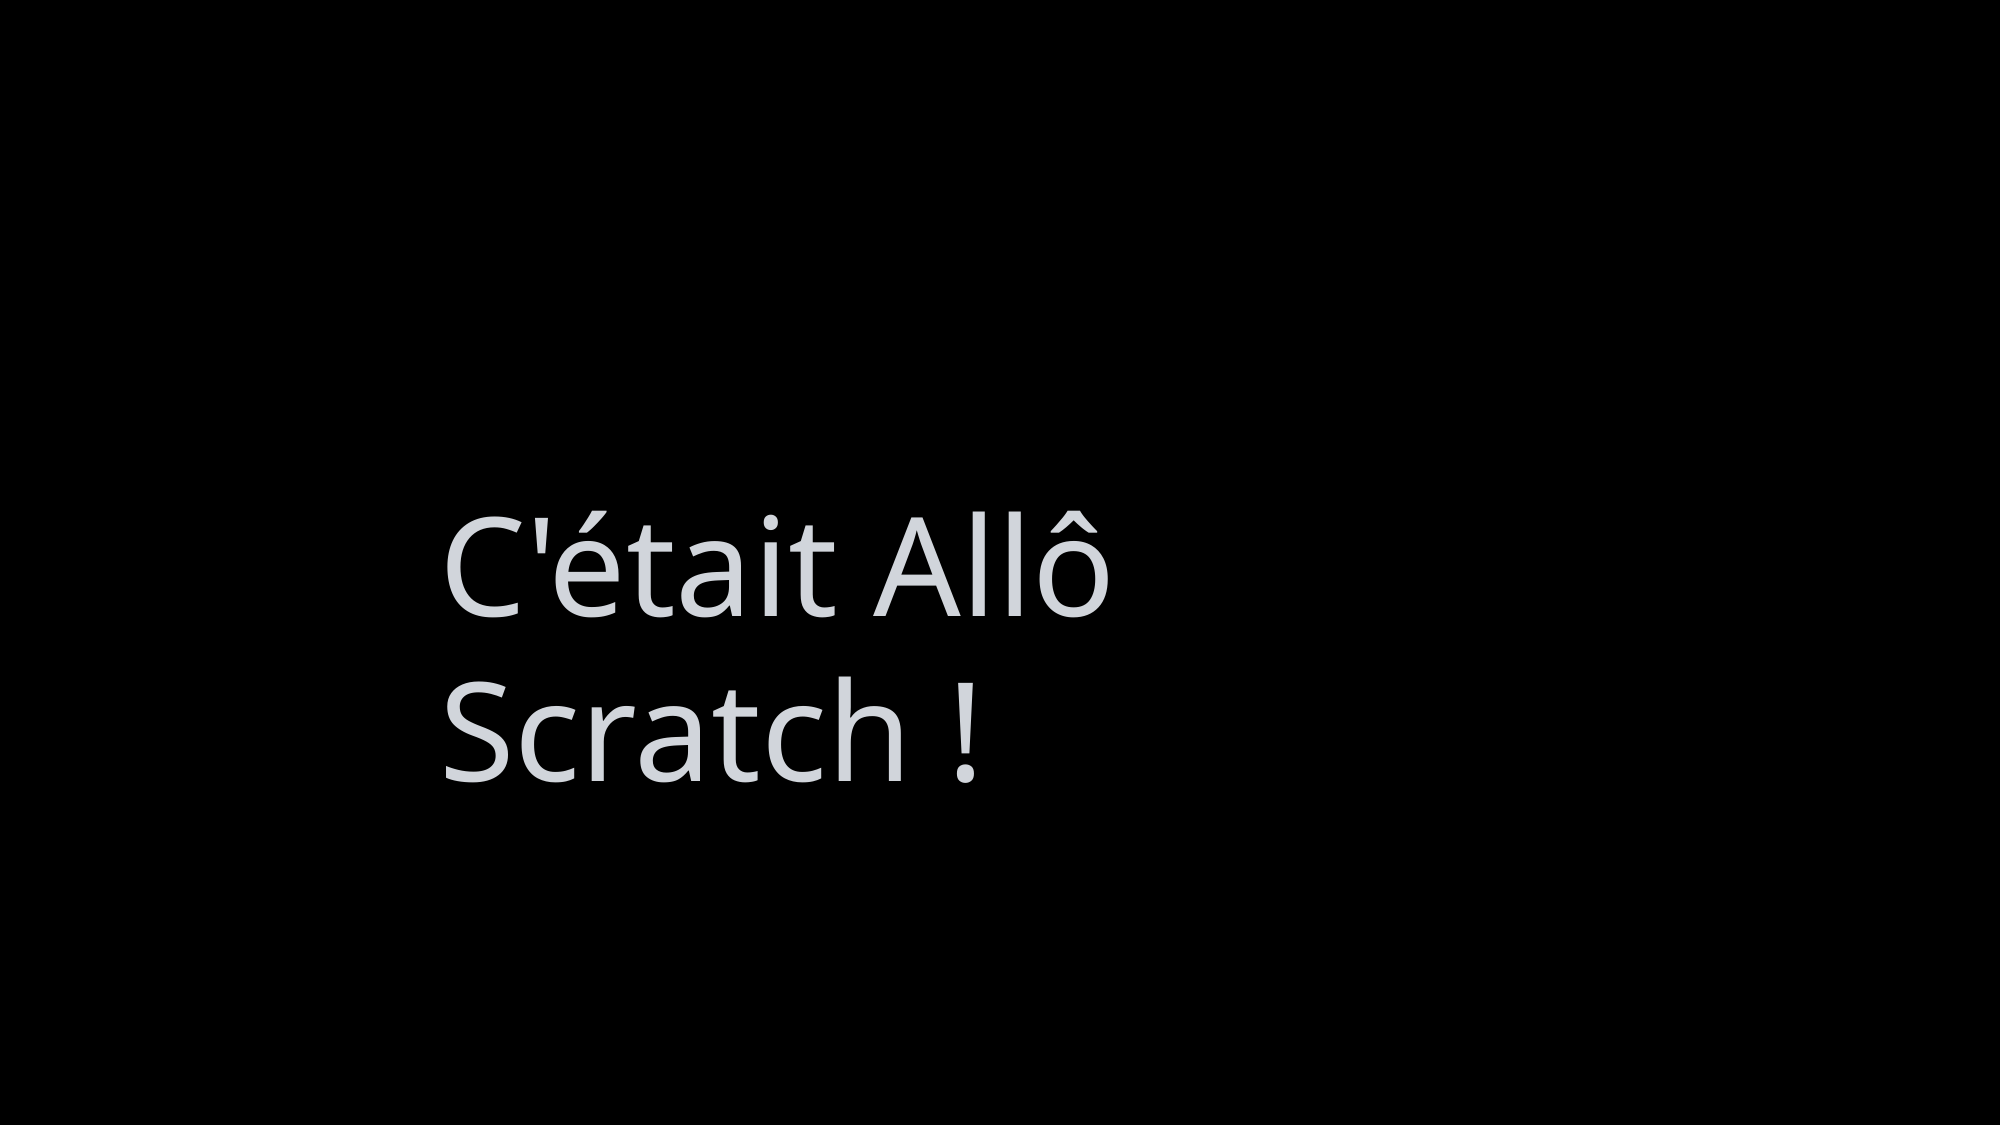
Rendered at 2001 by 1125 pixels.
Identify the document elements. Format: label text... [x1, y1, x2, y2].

text_box C'était Allô Scratch ! [424, 471, 1576, 817]
